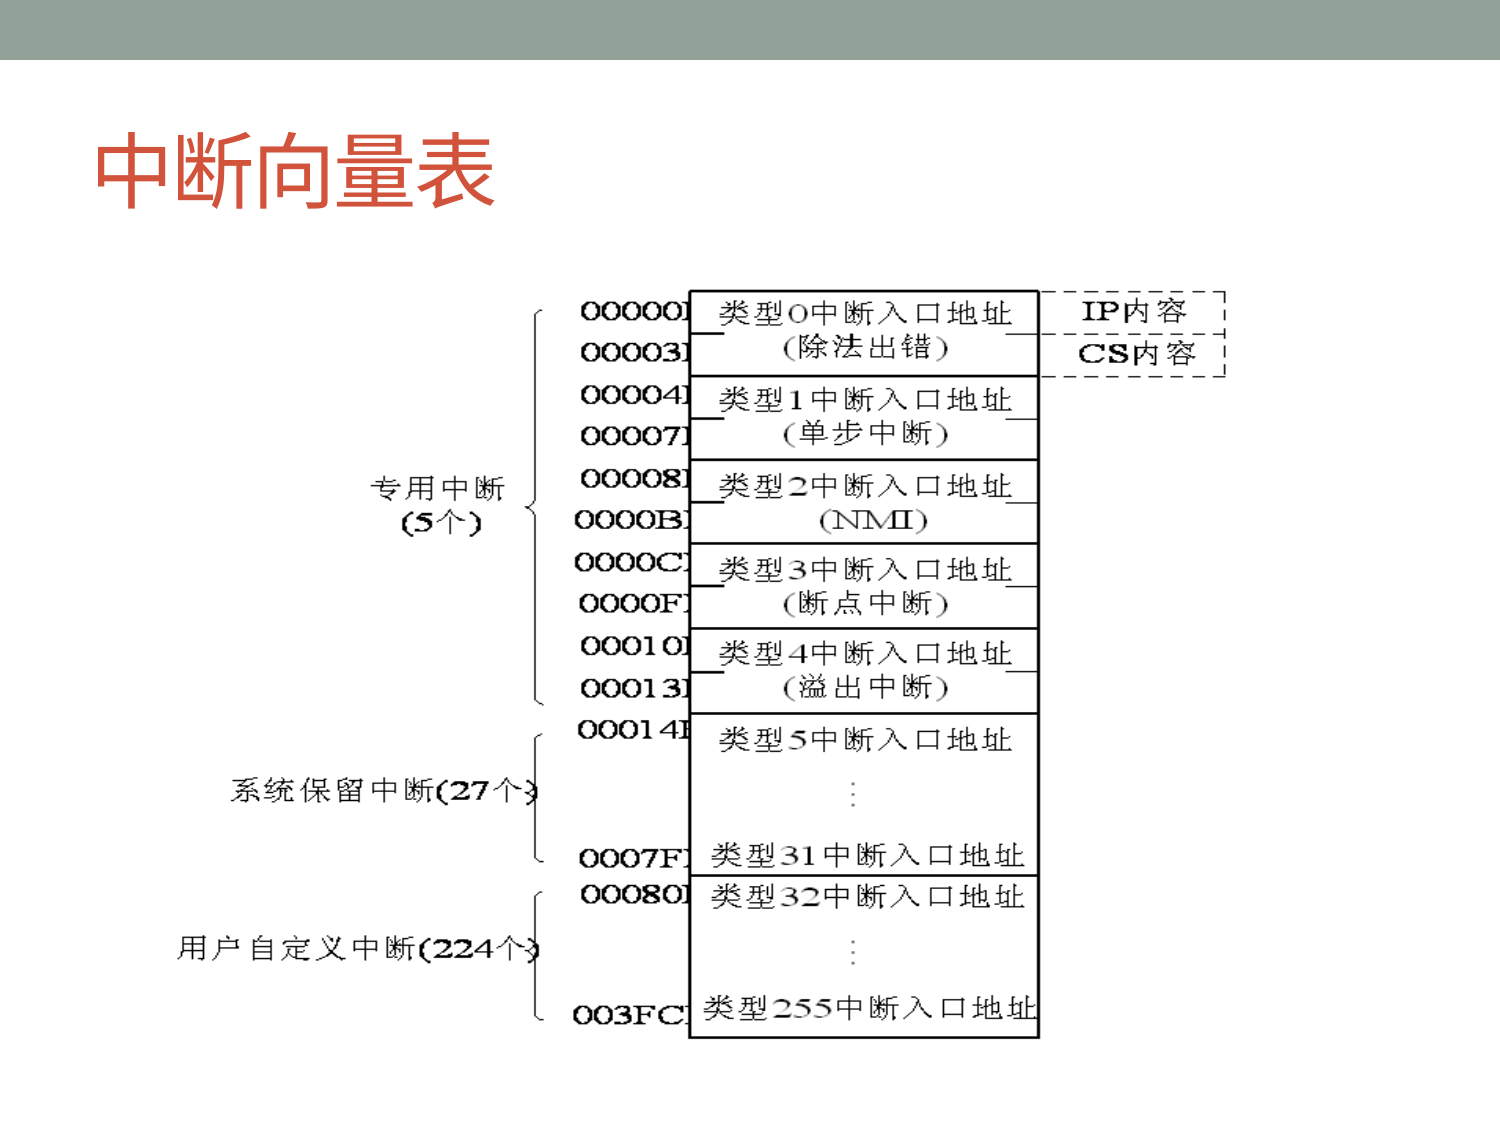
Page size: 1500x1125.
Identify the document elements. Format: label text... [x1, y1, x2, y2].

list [159, 262, 1353, 1063]
title 中断向量表 [75, 87, 1425, 250]
